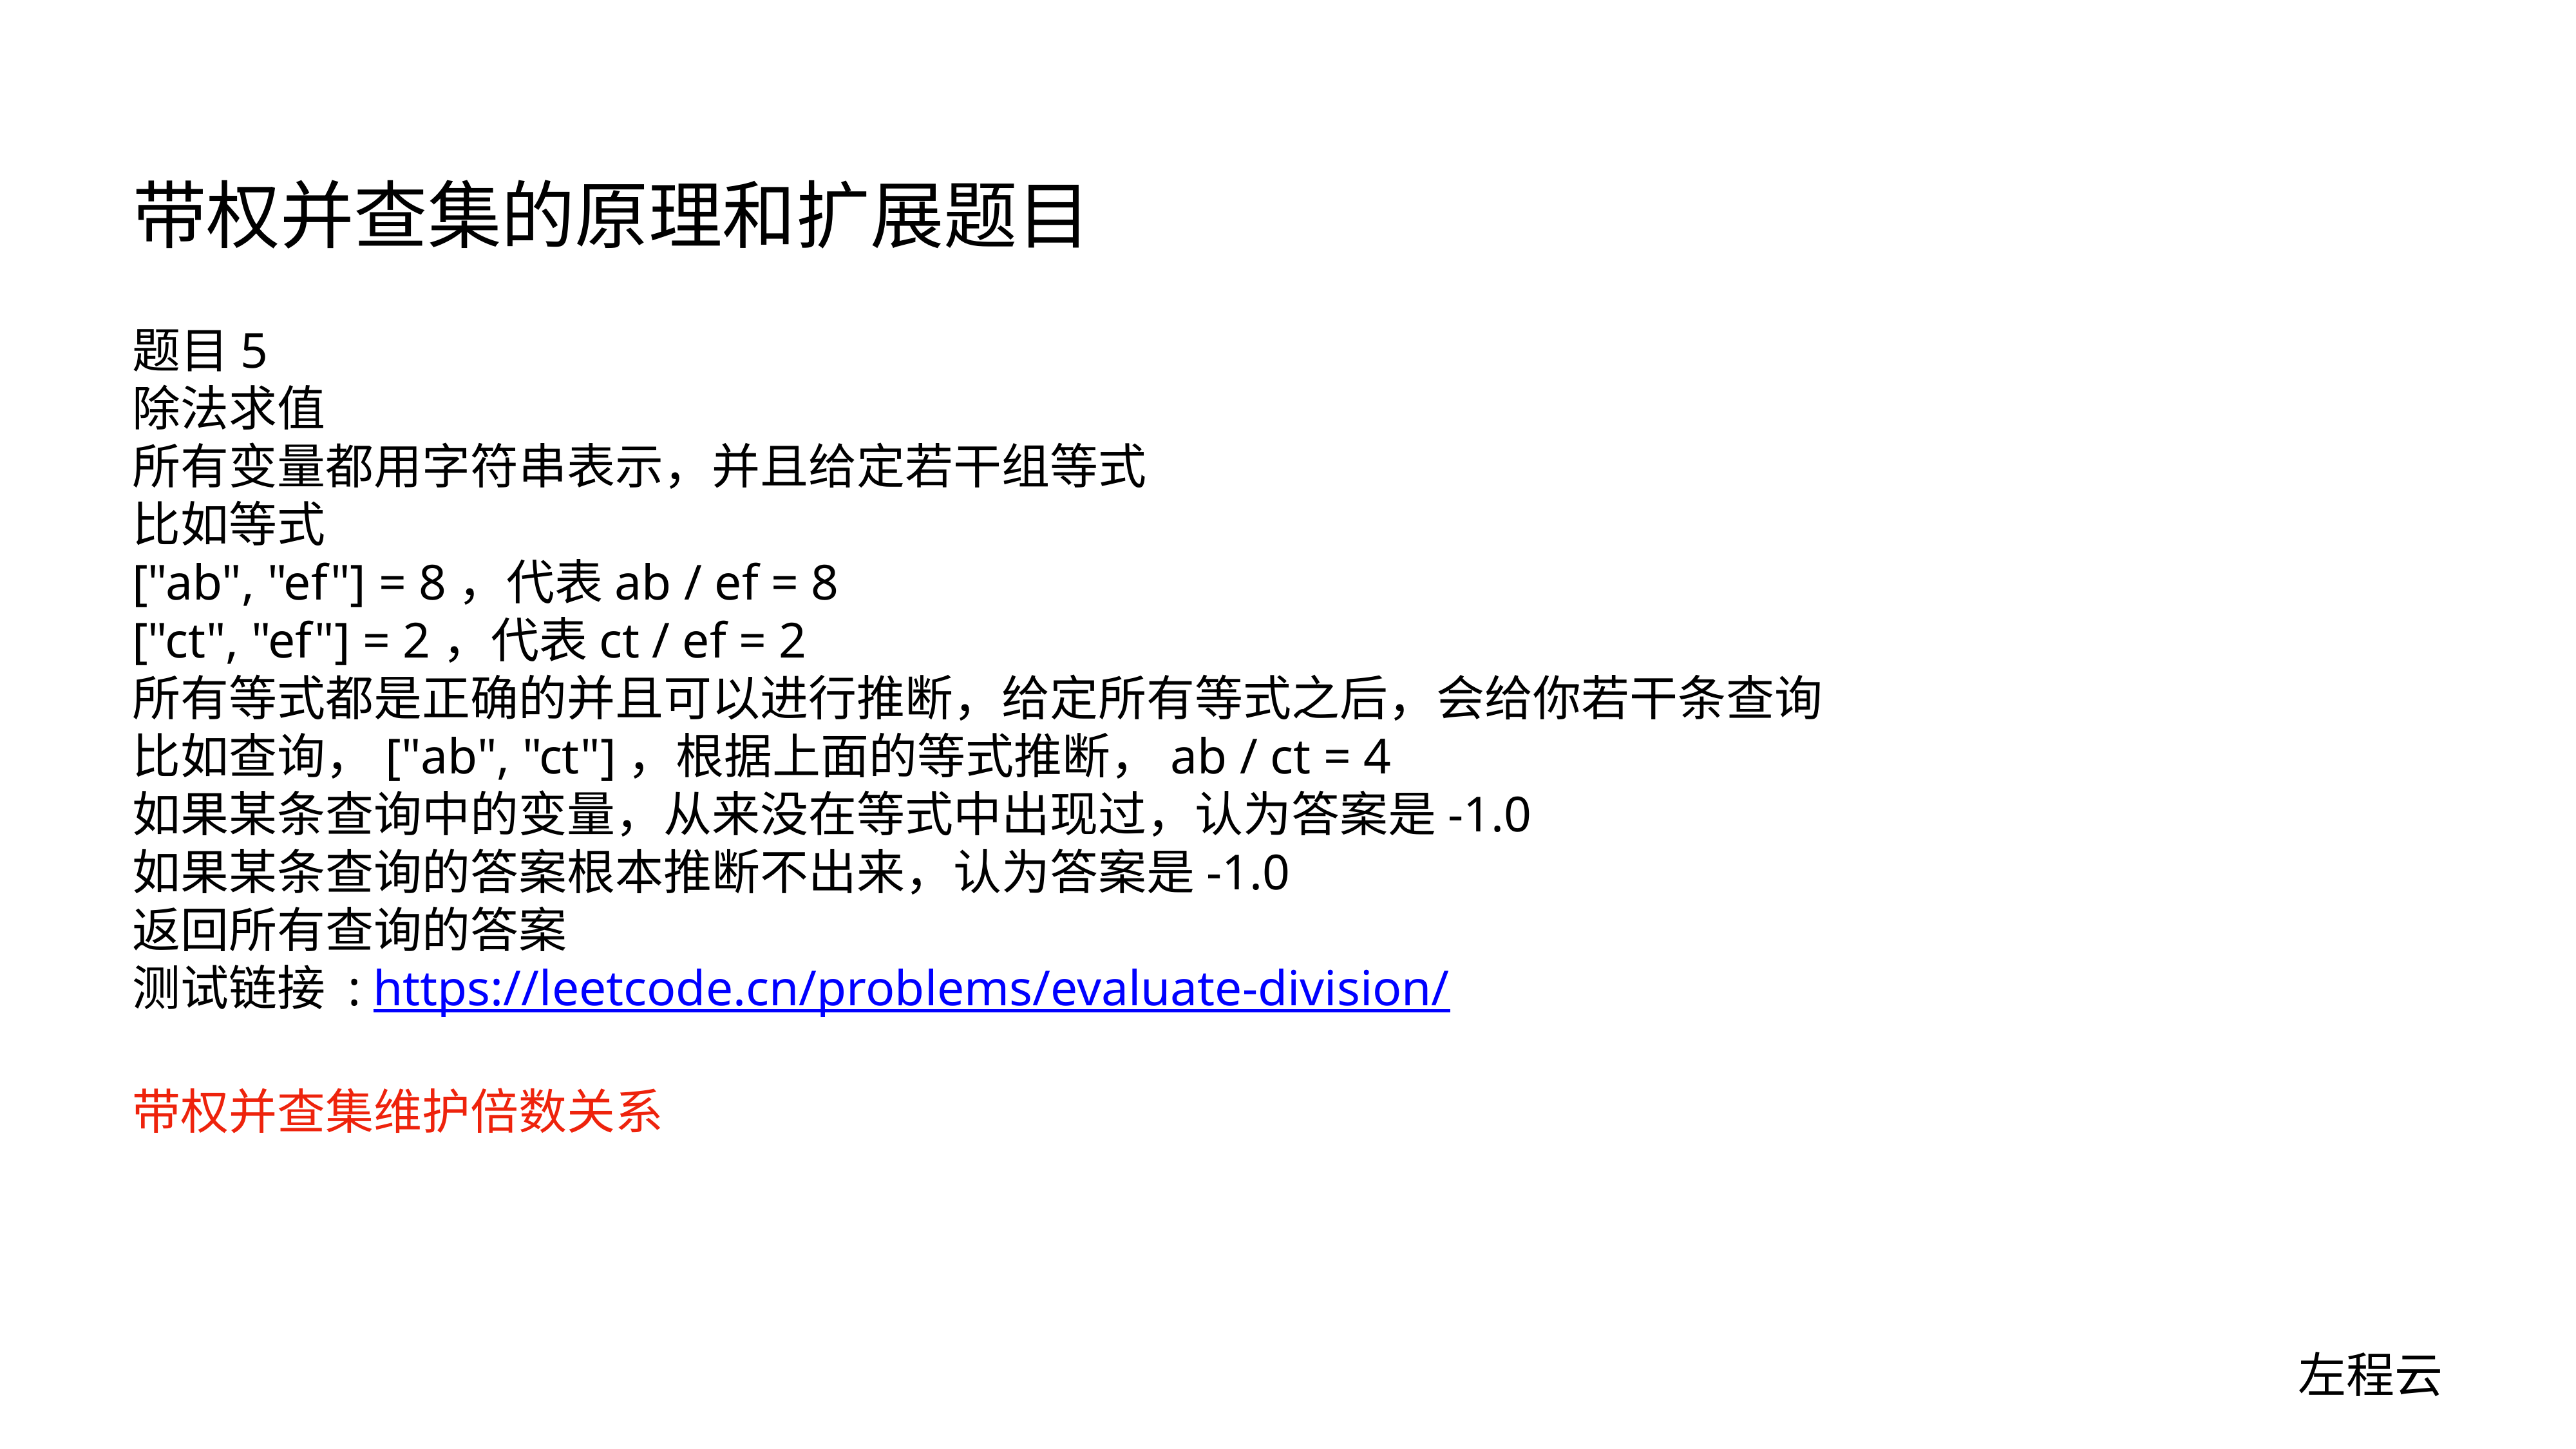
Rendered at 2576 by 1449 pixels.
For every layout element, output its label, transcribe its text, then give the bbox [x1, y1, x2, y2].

text_box 题目5 除法求值 所有变量都用字符串表示，并且给定若干组等式 比如等式 ["ab", "ef"] = 8，代表ab / ef = 8 ["ct", "ef"] = 2，代表ct / ef = 2 所有等式都是正确的并且可以进行推断，给定所有等式之后，会给你若干条查询 比如查询，["ab", "ct"]，根据上面的等式推断，ab / ct = 4 如果某条查询中的变量，从来没在等式中出现过，认为答案是-1.0 如果某条查询的答案根本推断不出来，认为答案是-1.0 返回所有查询的答案 测试链接 : https://leetcode.cn/problems/evaluate-division/ 带权并查集维护倍数关系 [127, 314, 2449, 1304]
title 带权并查集的原理和扩展题目 [127, 48, 2449, 263]
text_box 左程云 [127, 1339, 2449, 1408]
